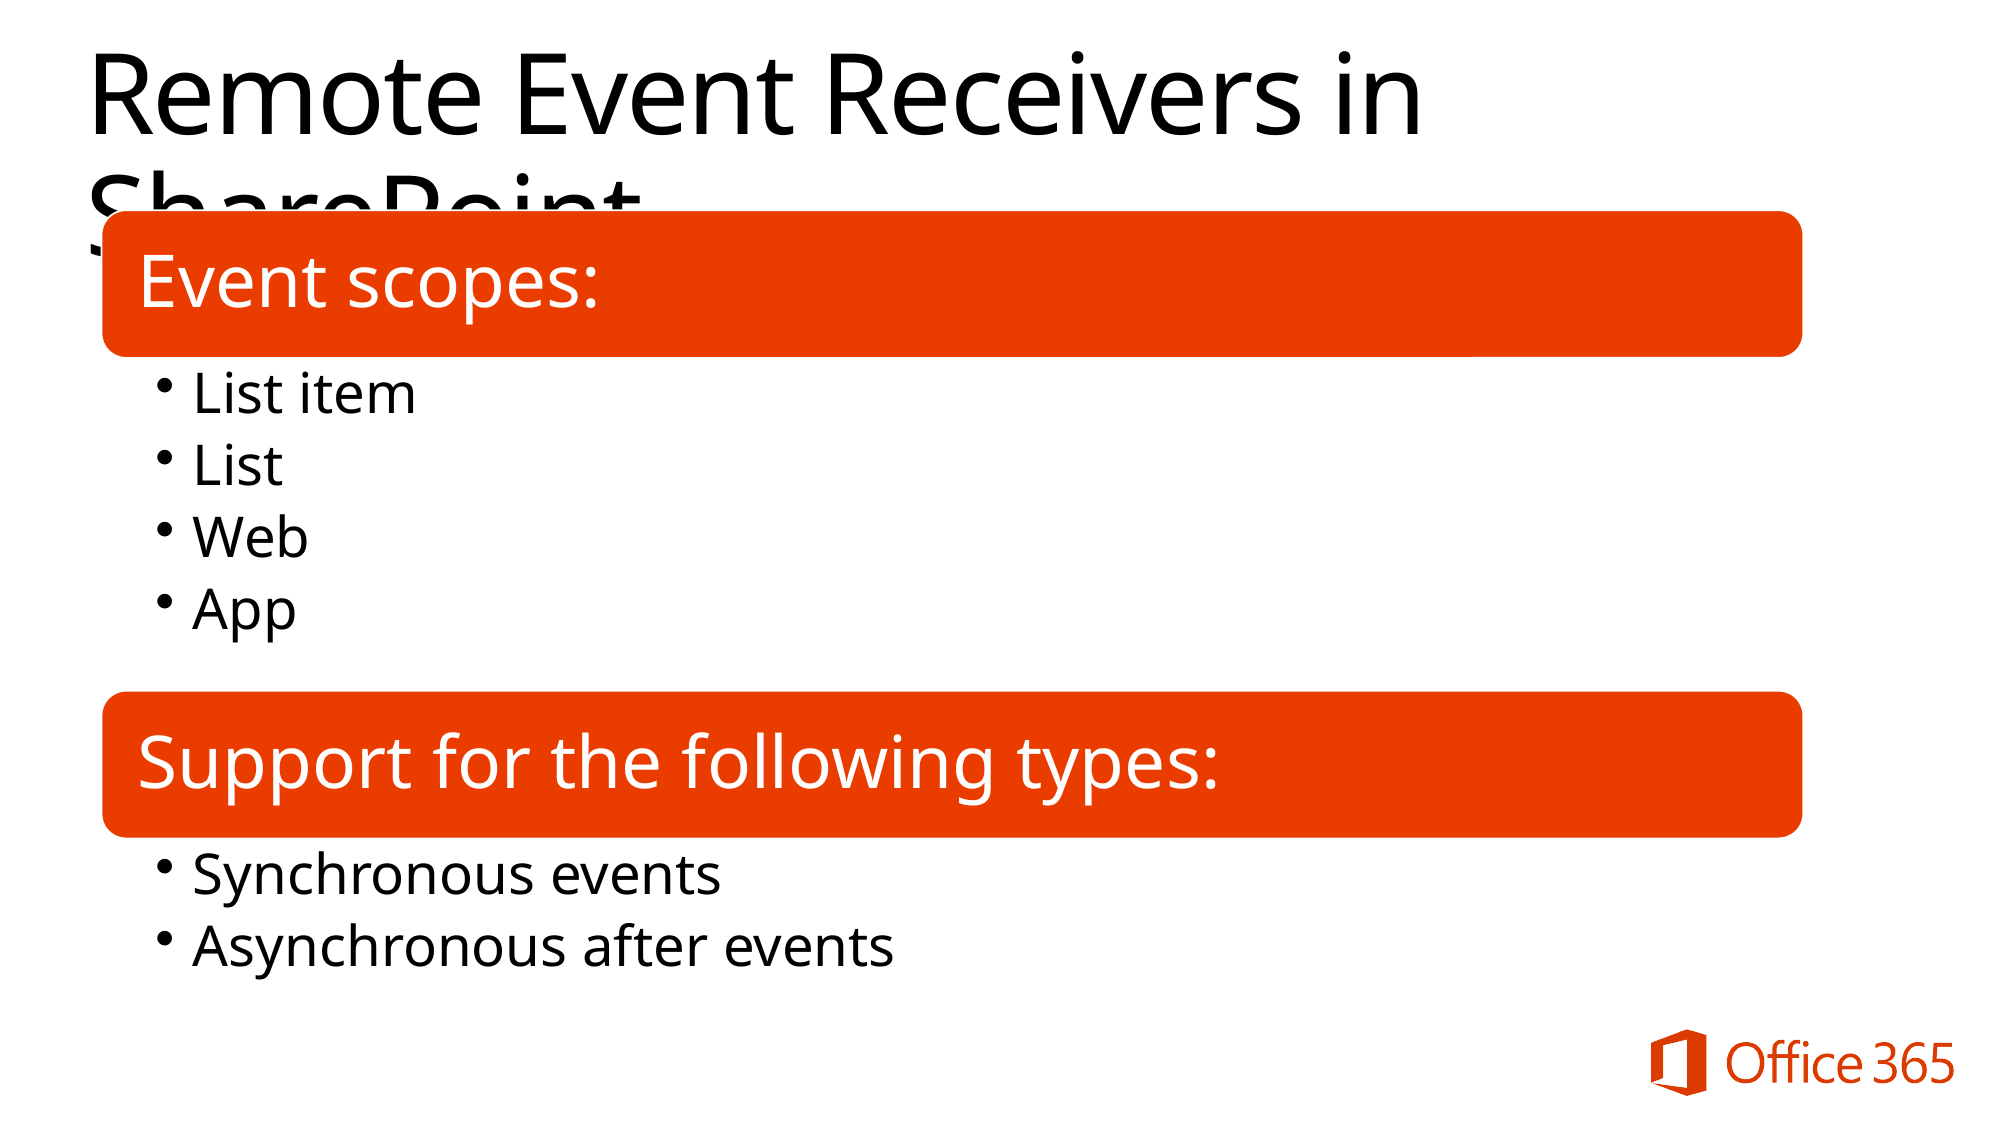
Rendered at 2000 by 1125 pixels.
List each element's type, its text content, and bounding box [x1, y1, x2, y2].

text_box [101, 205, 1804, 1010]
picture [1622, 1000, 1981, 1125]
title Remote Event Receivers in SharePoint [85, 37, 1914, 161]
